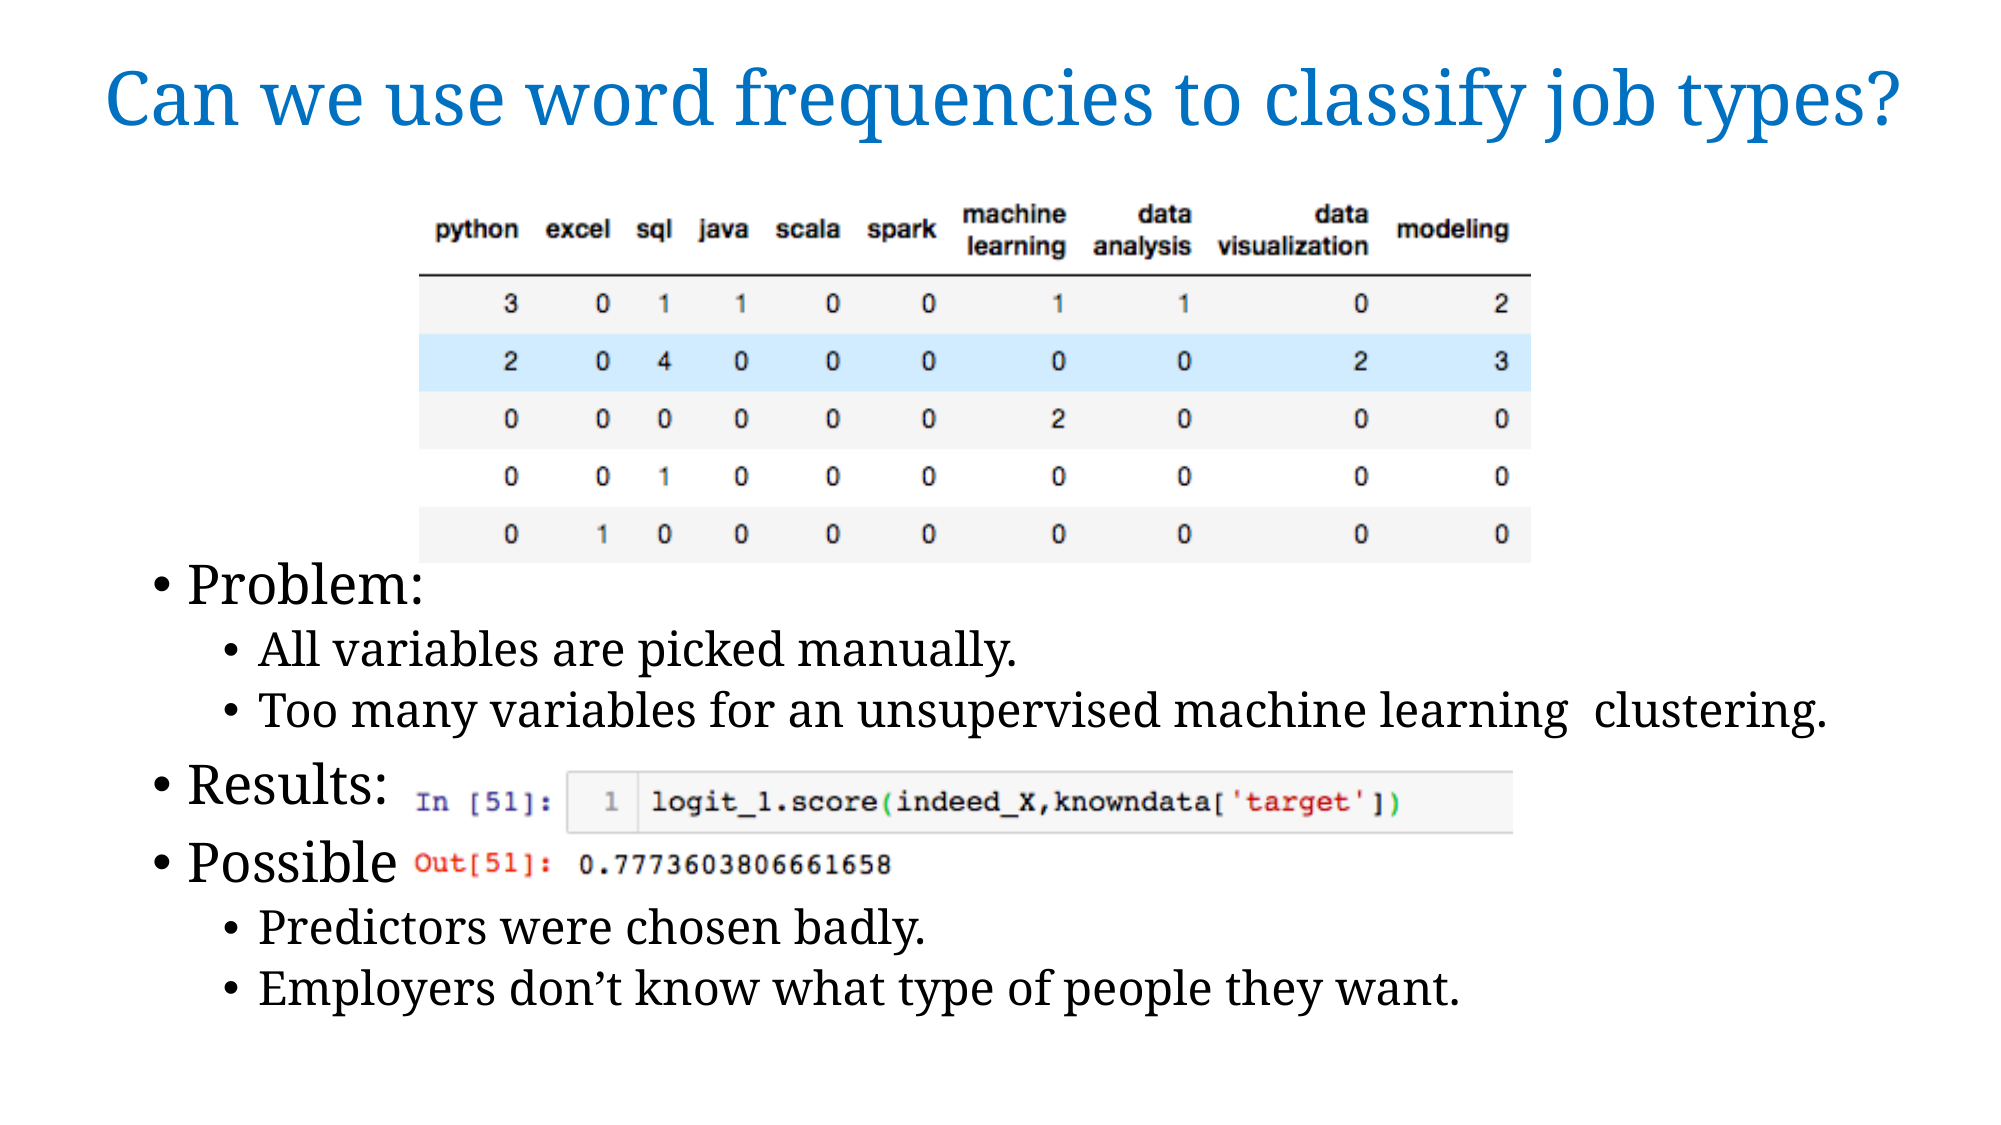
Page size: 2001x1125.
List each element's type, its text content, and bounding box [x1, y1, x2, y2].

title Can we use word frequencies to classify job types? [89, 0, 1933, 210]
picture [419, 200, 1531, 563]
list Problem: All variables are picked manually. Too many variables for an unsupervised machine learning clustering. Results: Possible Reasons: Predictors were chosen badly. Employers don’t know what type of people they want. [137, 150, 1863, 1082]
picture [402, 765, 1514, 887]
